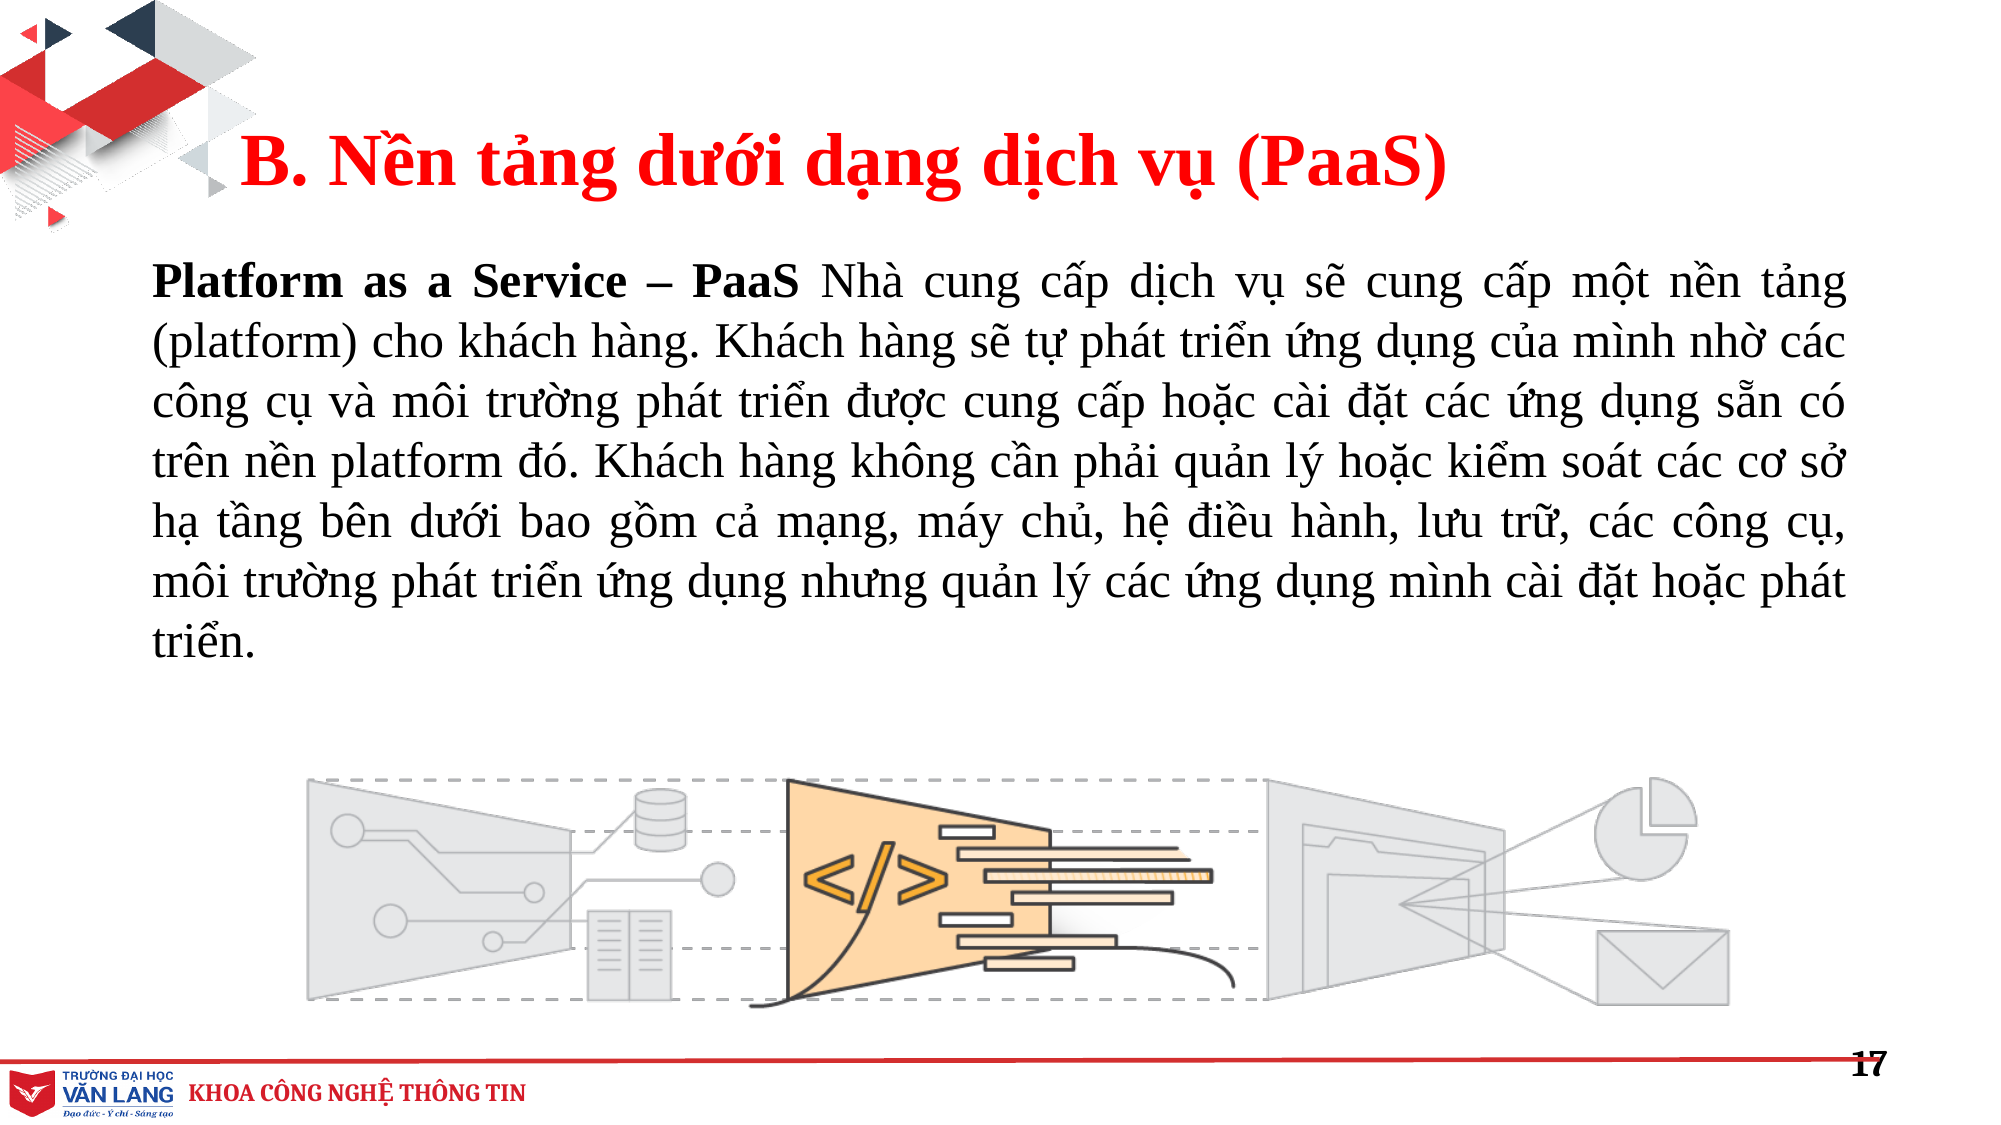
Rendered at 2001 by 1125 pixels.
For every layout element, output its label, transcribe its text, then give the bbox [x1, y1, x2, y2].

text_box Platform as a Service – PaaS Nhà cung cấp dịch vụ sẽ cung cấp một nền tảng (platform) cho khách hàng. Khách hàng sẽ tự phát triển ứng dụng của mình nhờ các công cụ và môi trường phát triển được cung cấp hoặc cài đặt các ứng dụng sẵn có trên nền platform đó. Khách hàng không cần phải quản lý hoặc kiểm soát các cơ sở hạ tầng bên dưới bao gồm cả mạng, máy chủ, hệ điều hành, lưu trữ, các công cụ, môi trường phát triển ứng dụng nhưng quản lý các ứng dụng mình cài đặt hoặc phát triển. [137, 240, 1863, 954]
text_box B. Nền tảng dưới dạng dịch vụ (PaaS) [226, 113, 1952, 331]
picture [0, 0, 256, 233]
picture [8, 1069, 173, 1118]
picture [296, 768, 1735, 1012]
